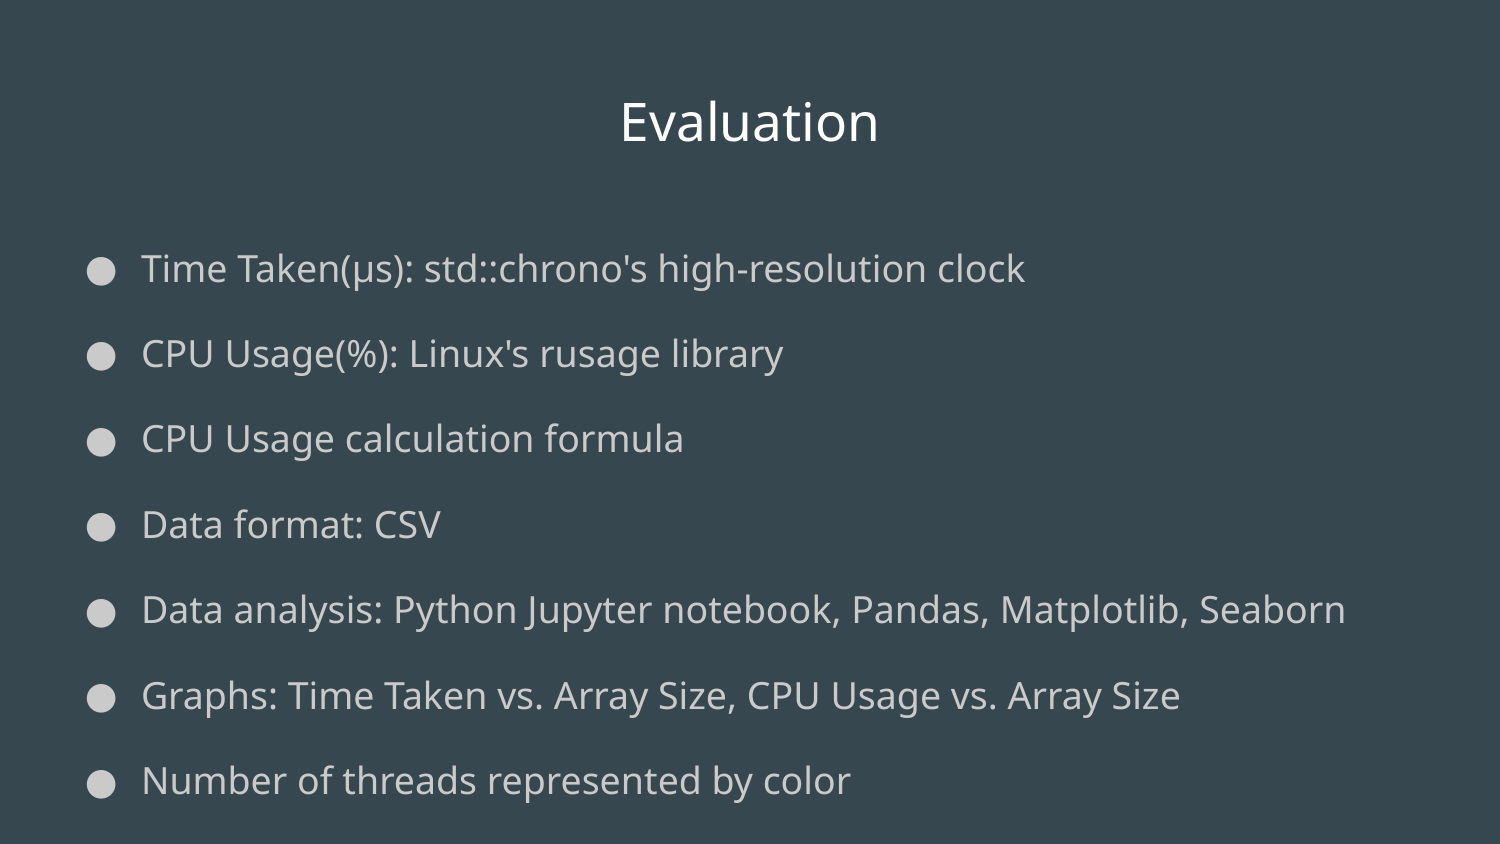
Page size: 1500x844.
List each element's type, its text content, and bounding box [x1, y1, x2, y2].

list Time Taken(µs): std::chrono's high-resolution clock CPU Usage(%): Linux's rusage library CPU Usage calculation formula Data format: CSV Data analysis: Python Jupyter notebook, Pandas, Matplotlib, Seaborn Graphs: Time Taken vs. Array Size, CPU Usage vs. Array Size Number of threads represented by color [51, 189, 1449, 750]
title Evaluation [51, 72, 1449, 167]
